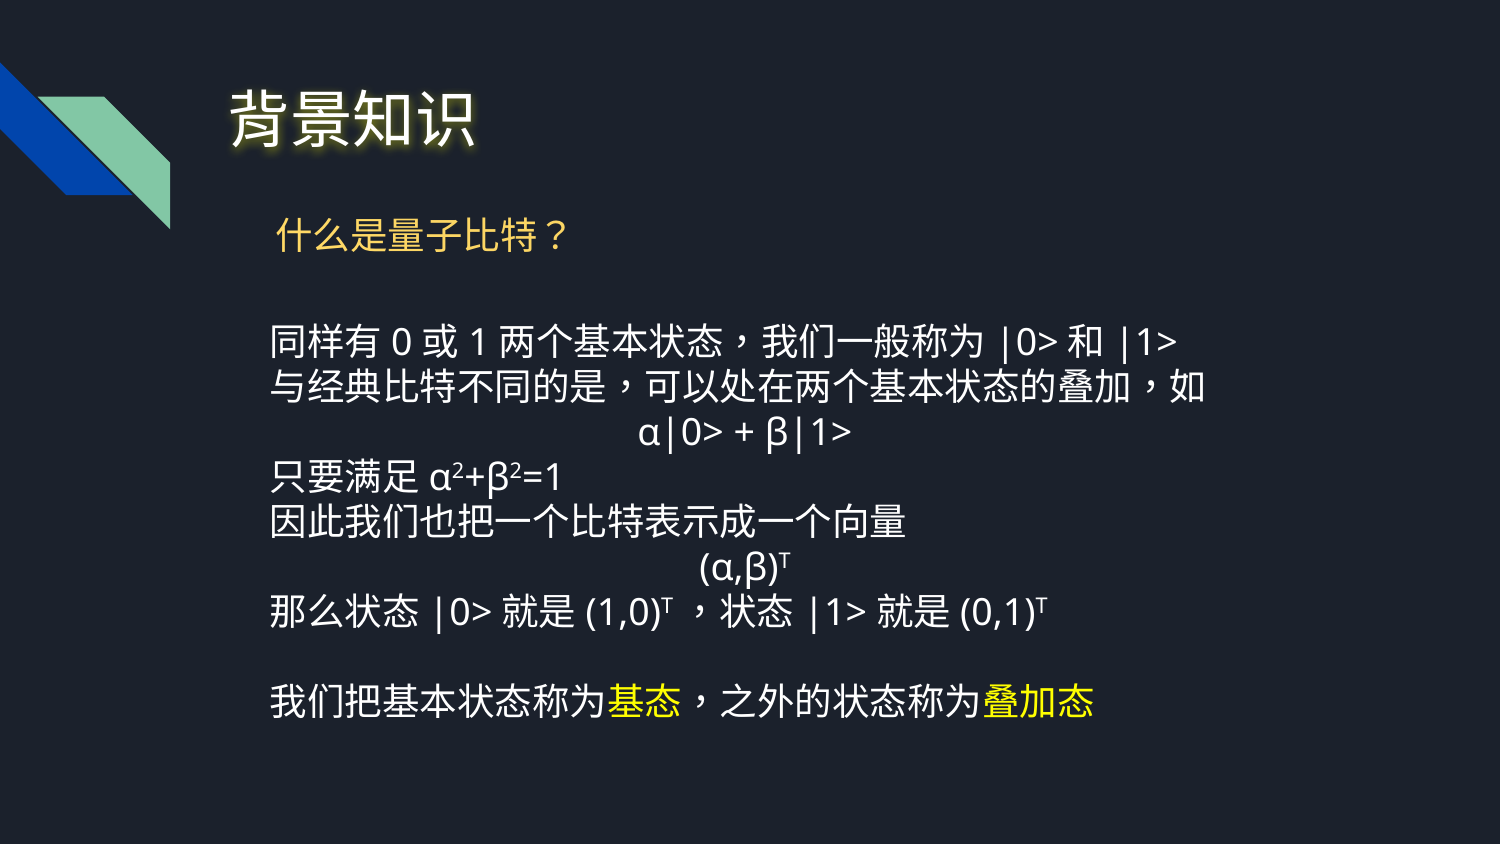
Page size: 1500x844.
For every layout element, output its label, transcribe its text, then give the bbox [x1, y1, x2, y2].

text_box 同样有0或1两个基本状态，我们一般称为|0>和|1> 与经典比特不同的是，可以处在两个基本状态的叠加，如 α|0> + β|1> 只要满足α2+β2=1 因此我们也把一个比特表示成一个向量 (α,β)T 那么状态|0>就是(1,0)T，状态|1>就是(0,1)T 我们把基本状态称为基态，之外的状态称为叠加态 [254, 302, 1235, 752]
text_box 什么是量子比特？ [259, 196, 1230, 278]
title 背景知识 [212, 64, 1368, 215]
